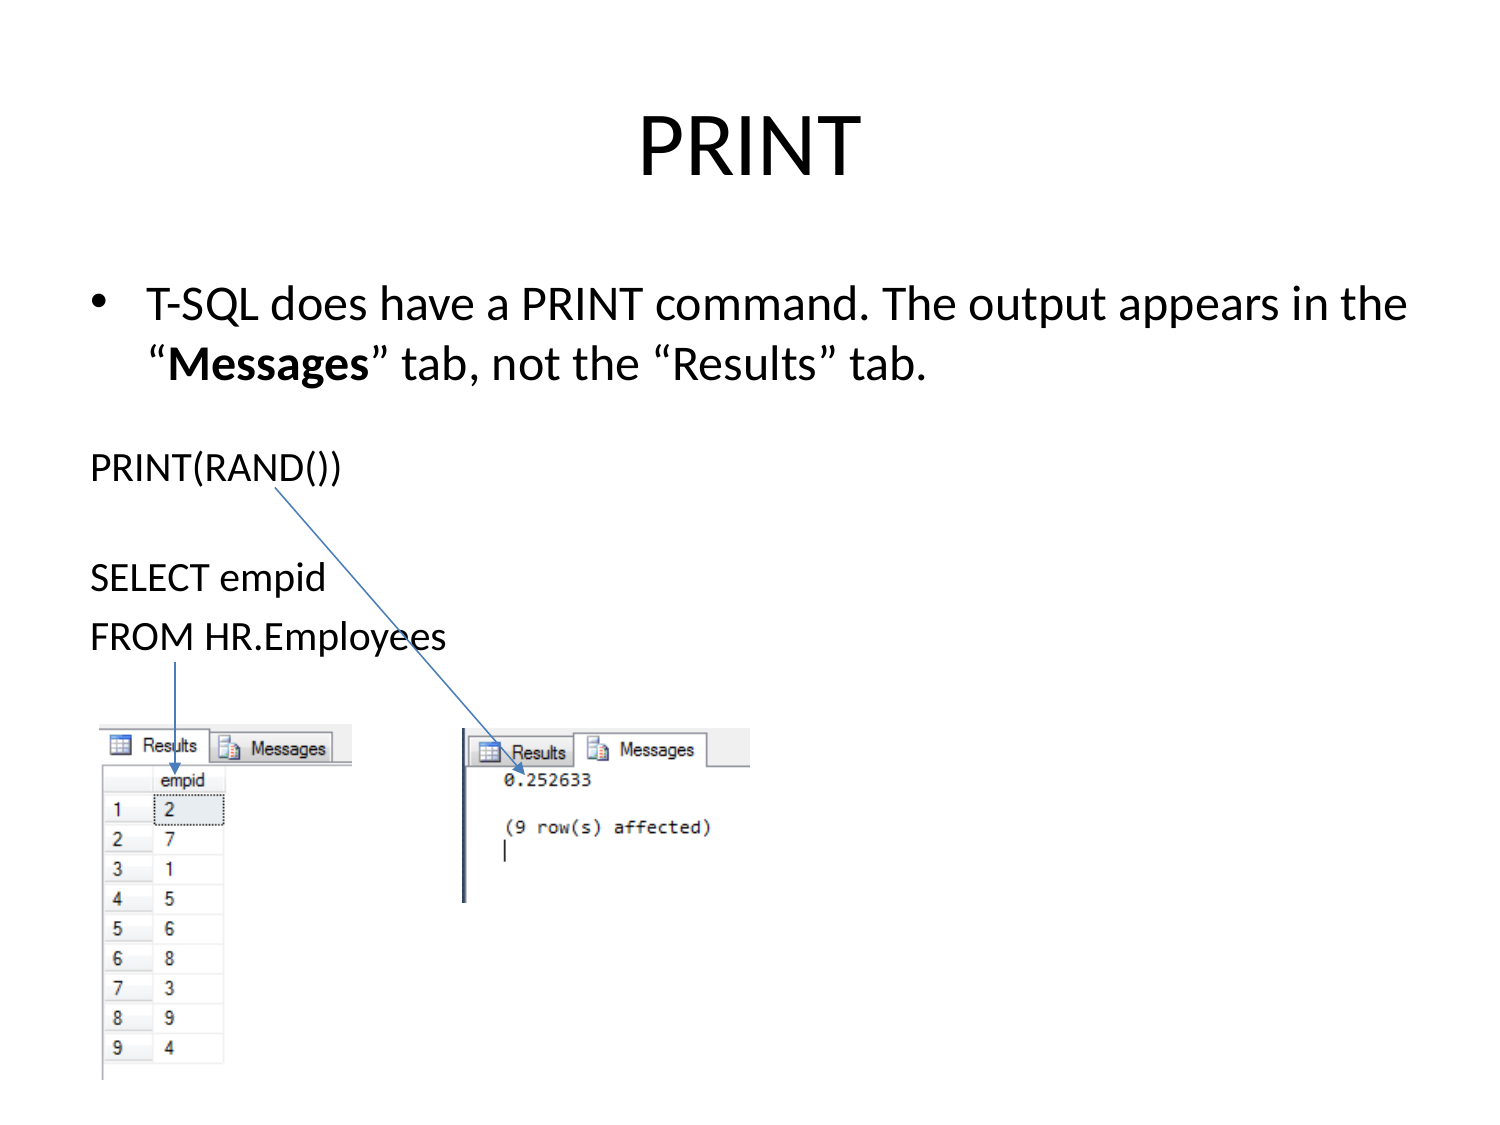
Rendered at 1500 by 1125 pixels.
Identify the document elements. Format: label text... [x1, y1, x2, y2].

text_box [274, 487, 526, 776]
list T-SQL does have a PRINT command. The output appears in the “Messages” tab, not the “Results” tab. PRINT(RAND()) SELECT empid FROM HR.Employees [75, 262, 1425, 1005]
title PRINT [75, 45, 1425, 233]
picture [462, 728, 751, 903]
picture [99, 724, 352, 1080]
